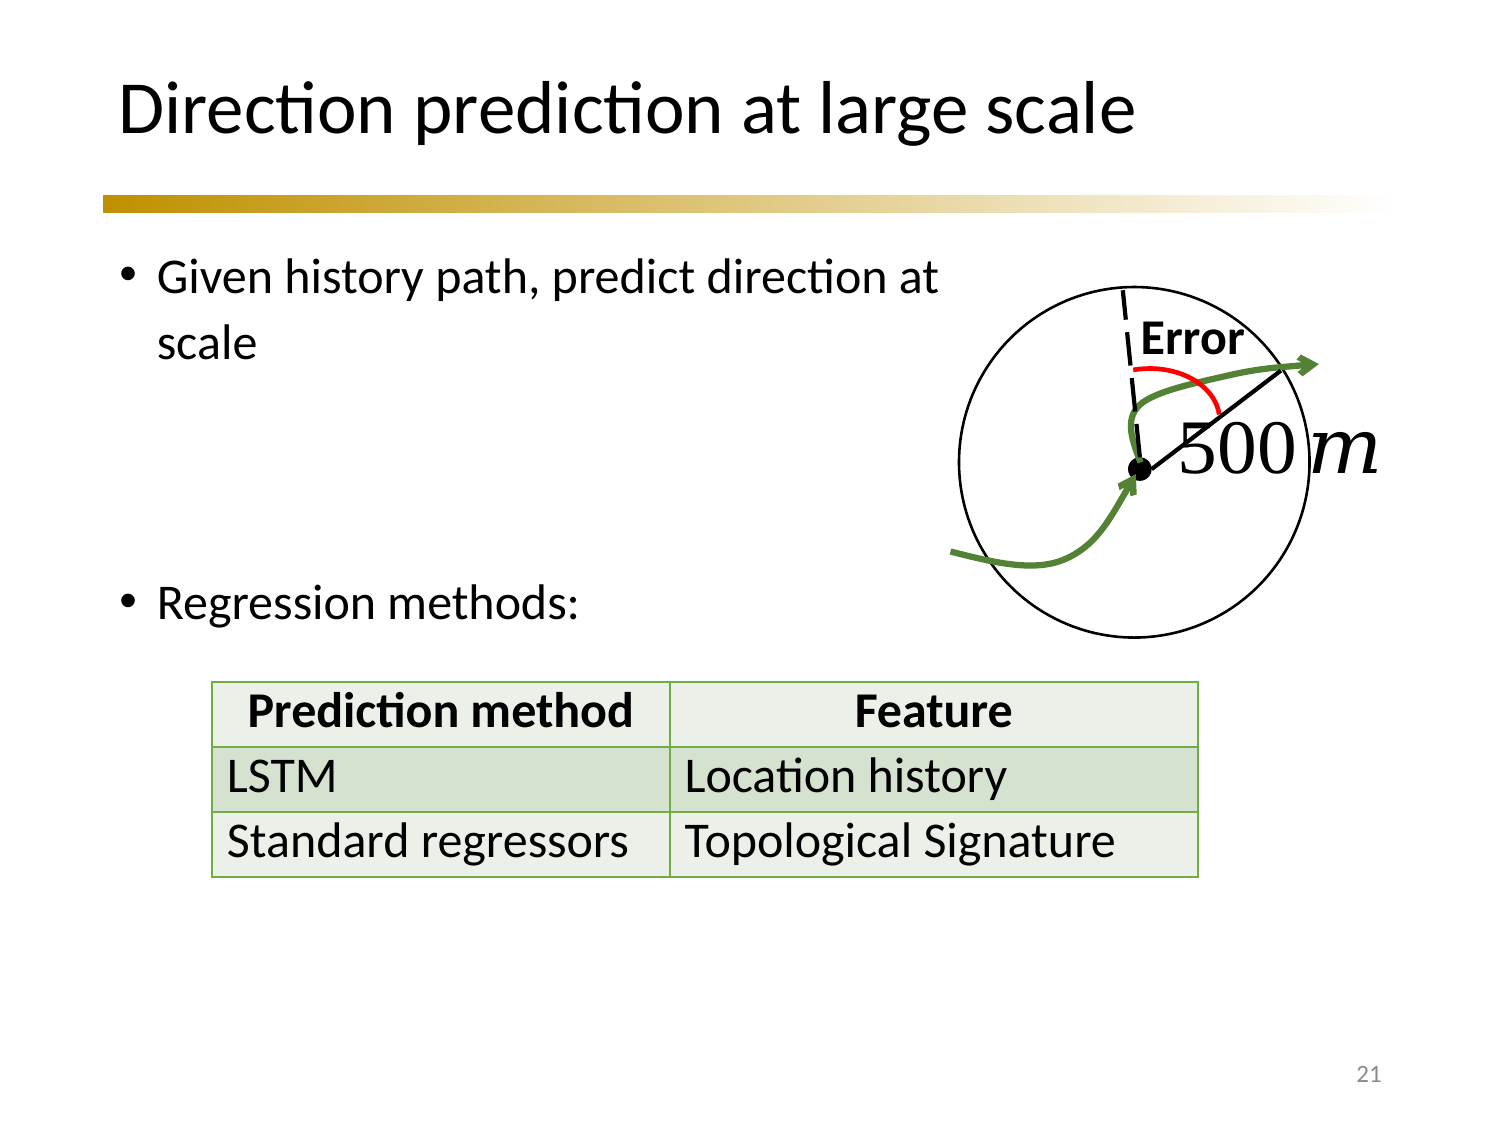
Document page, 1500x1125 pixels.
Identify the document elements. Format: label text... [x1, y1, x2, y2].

table_cell LSTM [213, 748, 669, 811]
table_header Feature [671, 683, 1197, 746]
table_cell Topological Signature [671, 813, 1197, 876]
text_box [1122, 290, 1140, 458]
text_box [1281, 357, 1319, 385]
table_cell Standard regressors [213, 813, 669, 876]
text_box Error [1140, 297, 1305, 372]
text_box [957, 285, 1196, 540]
table_header Prediction method [213, 683, 669, 746]
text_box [1151, 370, 1281, 470]
text_box [950, 474, 1136, 567]
text_box [988, 380, 1311, 639]
text_box [1140, 372, 1151, 423]
title Direction prediction at large scale [103, 24, 1397, 196]
text_box [1126, 458, 1153, 482]
table_cell Location history [671, 748, 1197, 811]
text_box [1137, 402, 1151, 463]
slide_number 21 [1059, 1042, 1397, 1103]
